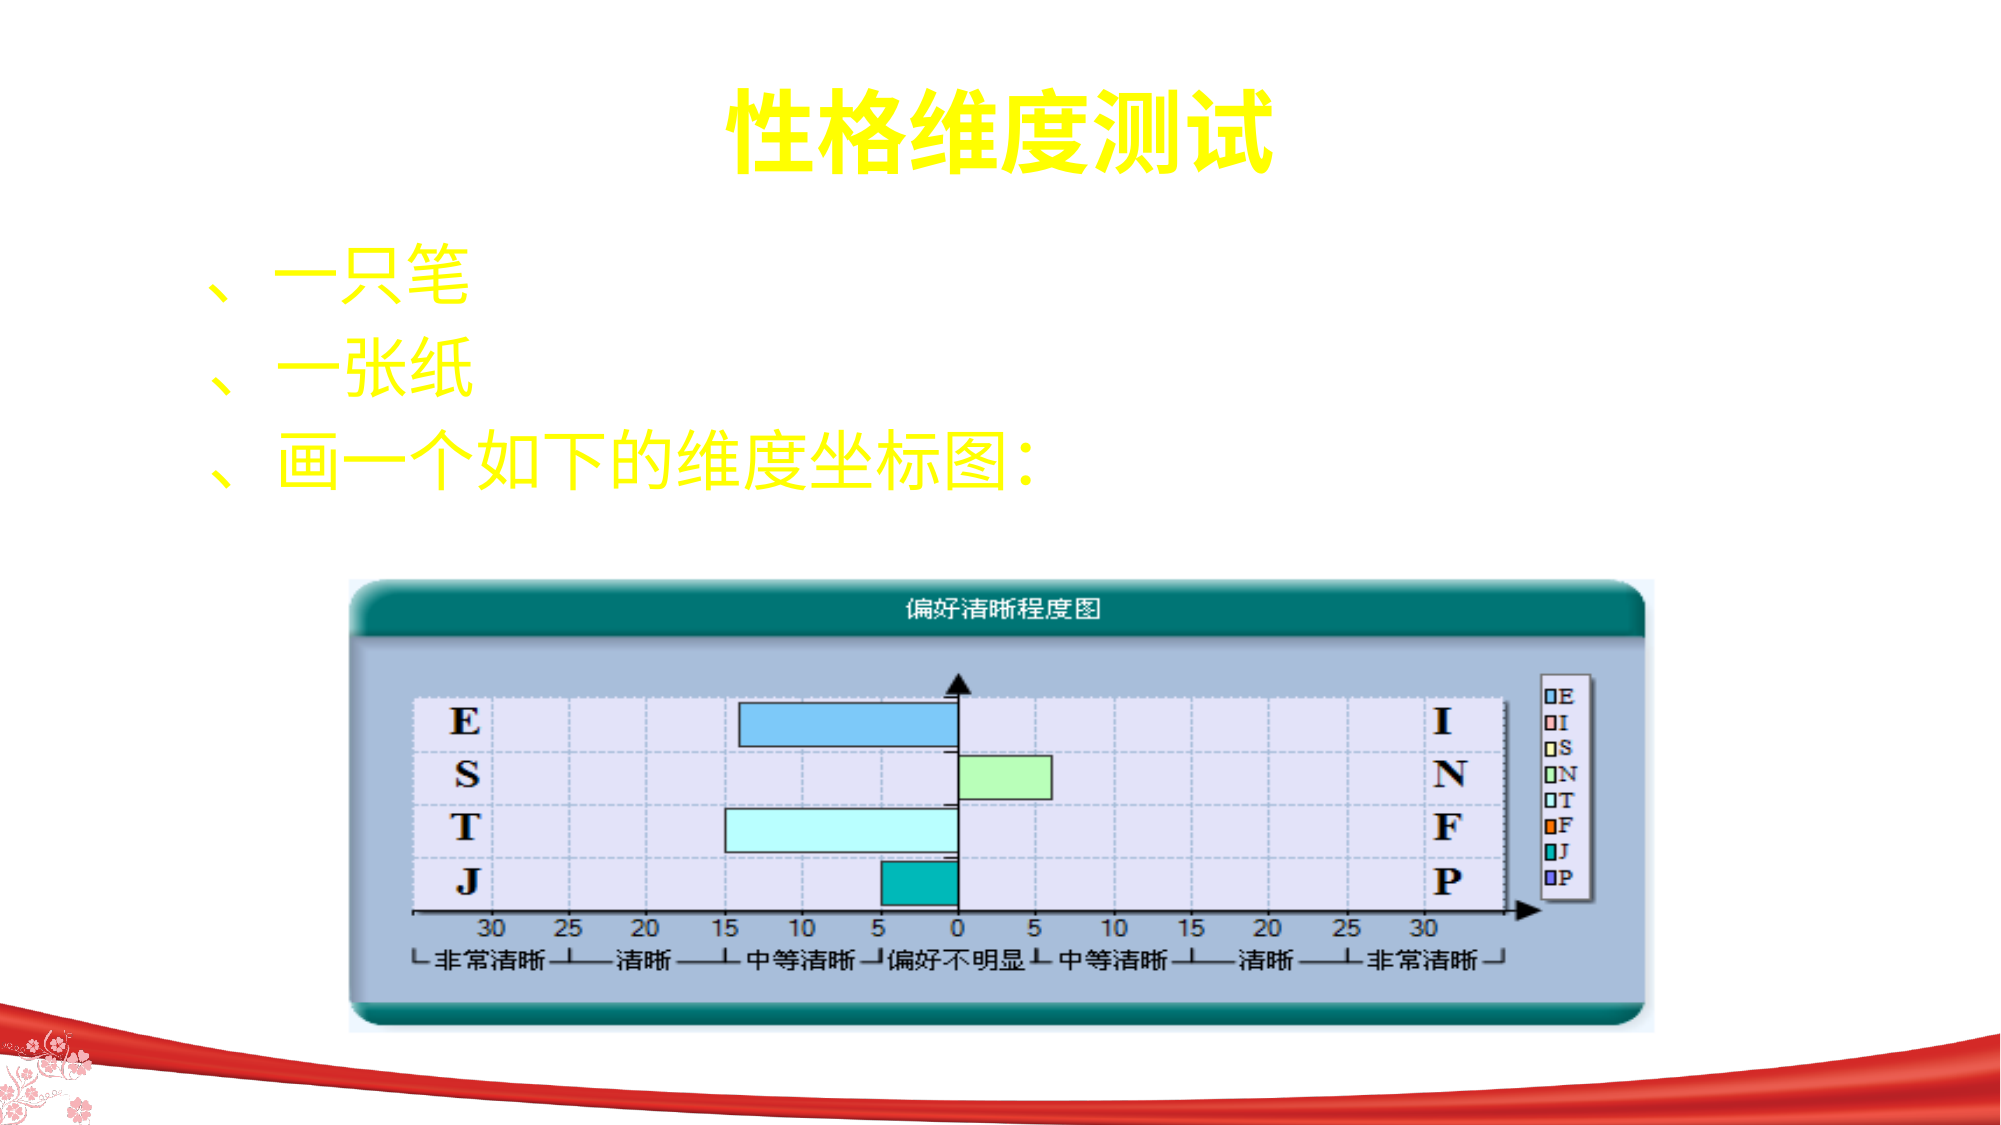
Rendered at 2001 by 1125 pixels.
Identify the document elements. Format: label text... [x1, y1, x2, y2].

picture [0, 574, 2001, 1125]
title 性格维度测试 [137, 59, 1863, 200]
list 1、一只笔 2、一张纸 3、画一个如下的维度坐标图： [137, 224, 1863, 1014]
